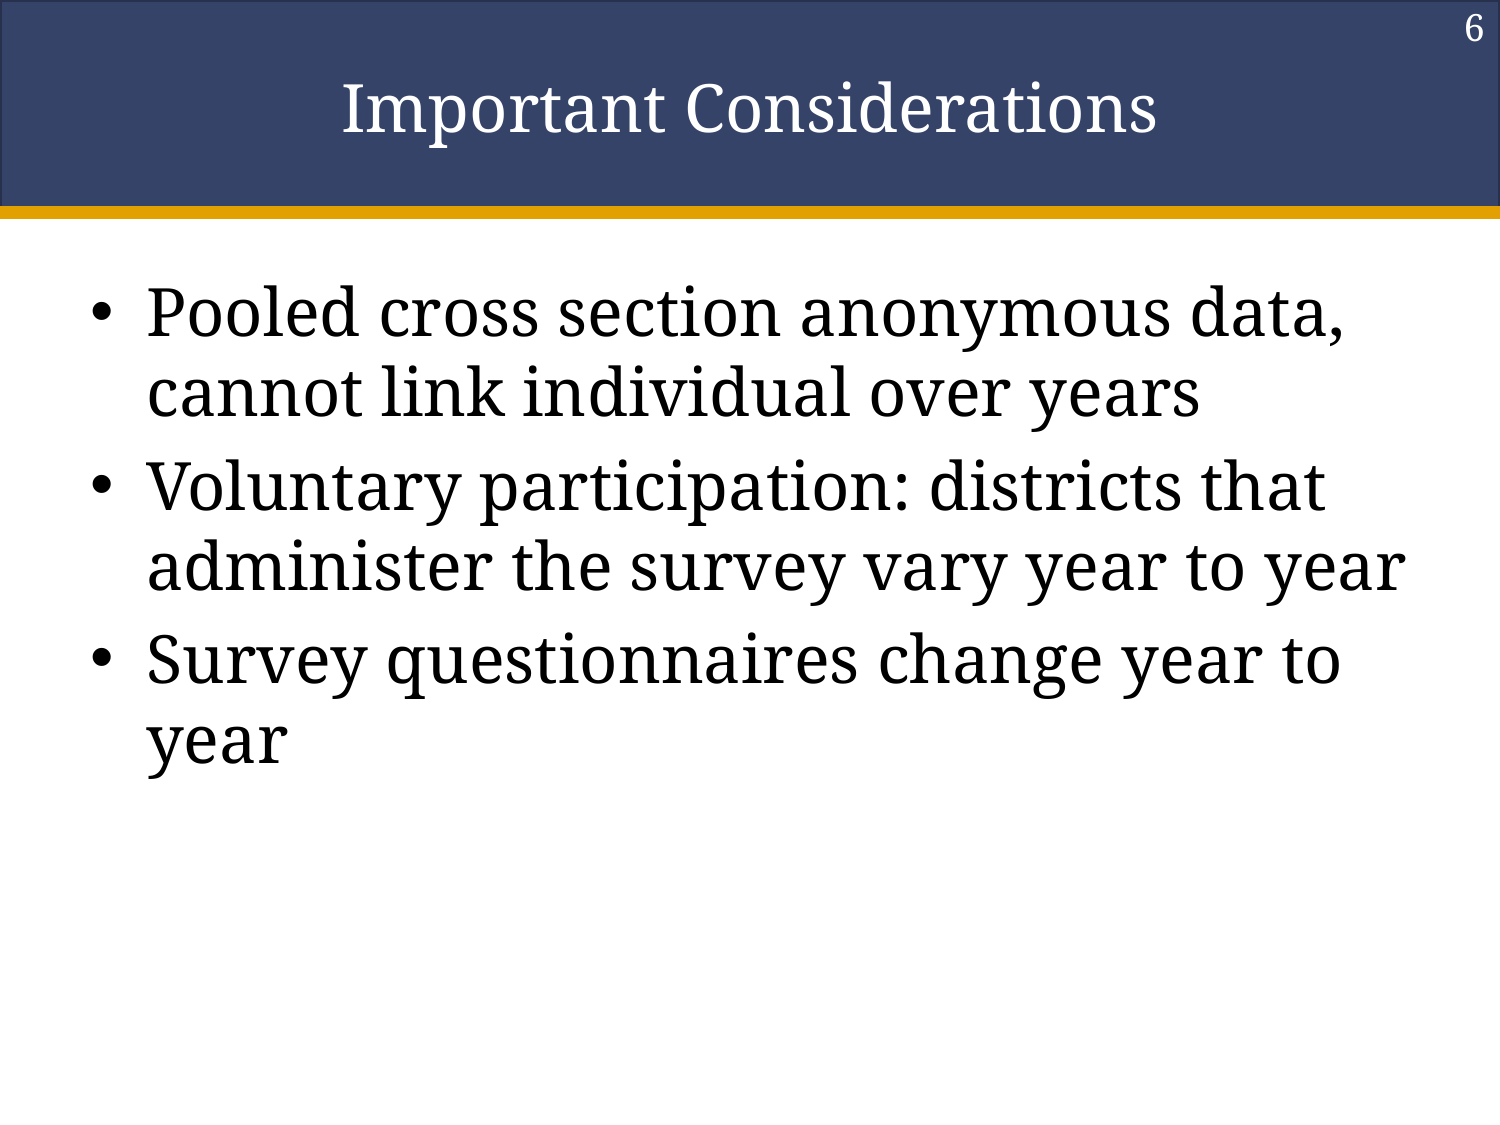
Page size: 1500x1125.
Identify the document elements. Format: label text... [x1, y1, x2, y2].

title Important Considerations [75, 12, 1425, 200]
slide_number 6 [1149, 0, 1500, 60]
list Pooled cross section anonymous data, cannot link individual over years Voluntary participation: districts that administer the survey vary year to year Survey questionnaires change year to year [75, 262, 1425, 1005]
